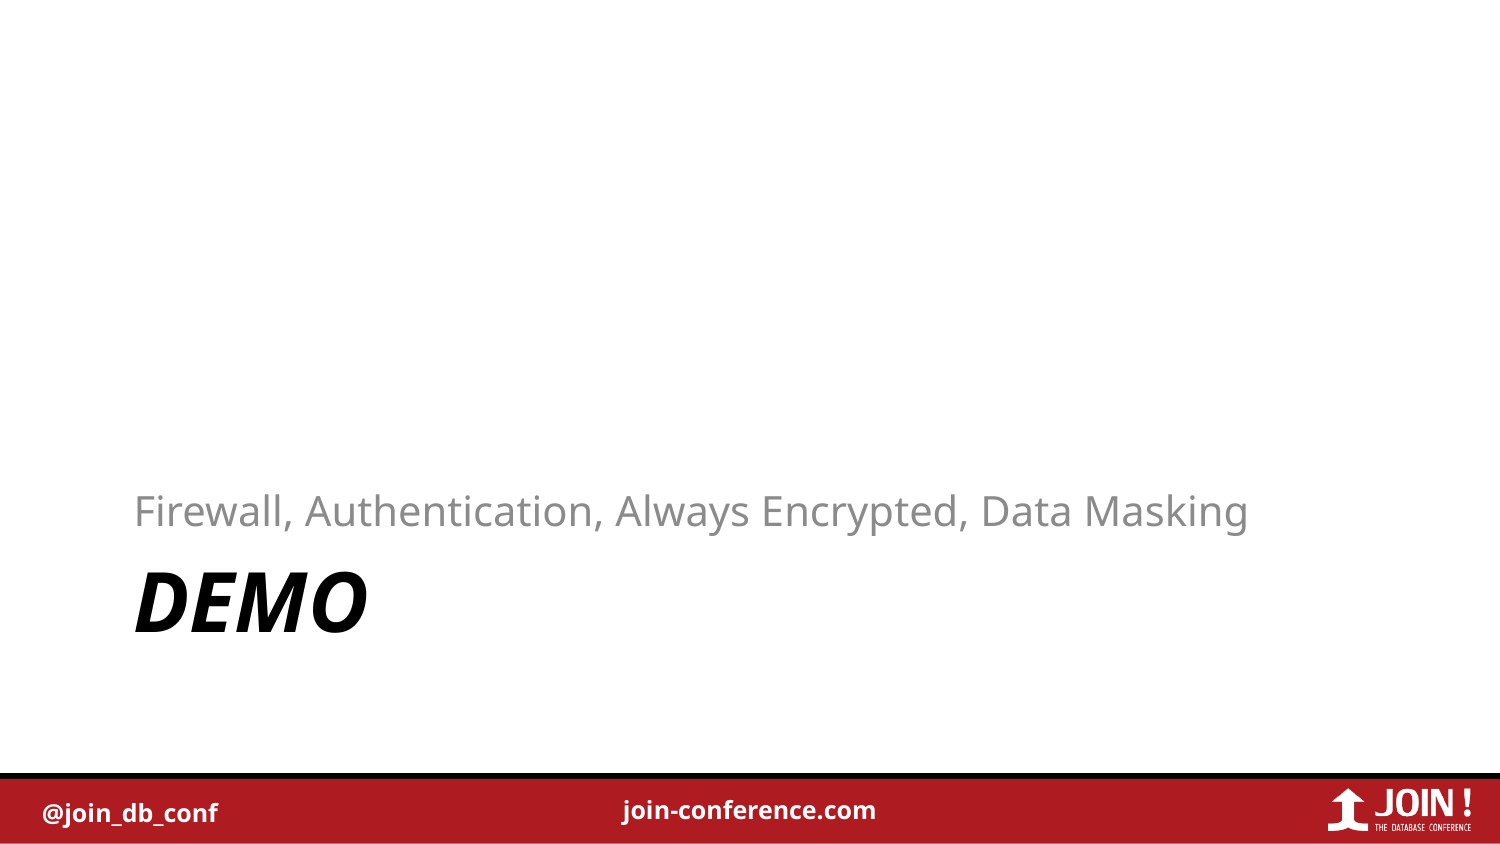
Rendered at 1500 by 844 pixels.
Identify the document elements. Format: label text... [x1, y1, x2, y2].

list Firewall, Authentication, Always Encrypted, Data Masking [118, 357, 1394, 543]
picture [1328, 788, 1471, 831]
title DEMO [118, 543, 1394, 710]
